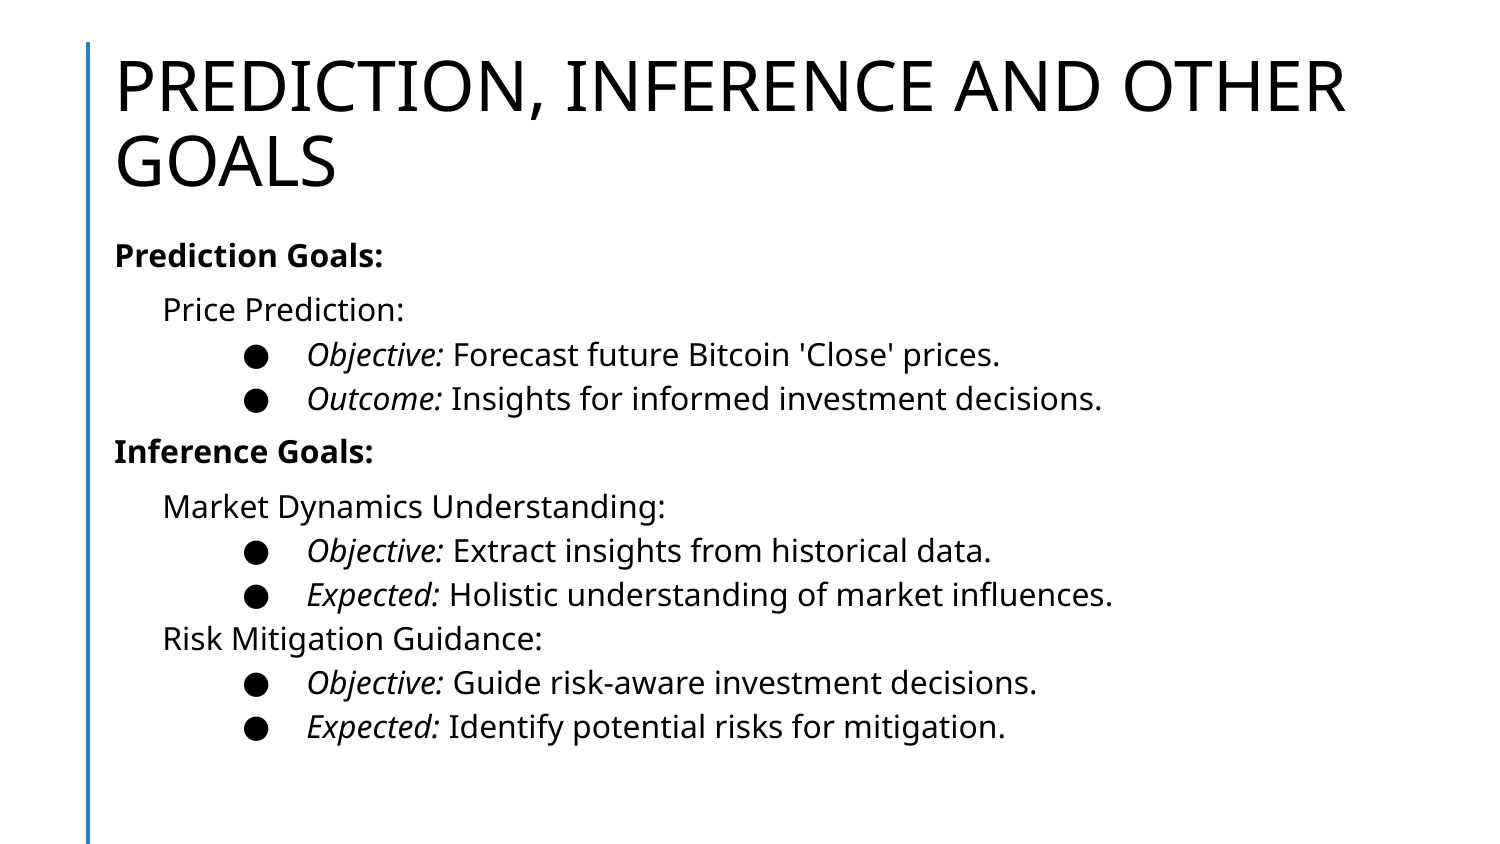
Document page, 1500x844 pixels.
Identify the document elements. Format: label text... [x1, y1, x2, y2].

title PREDICTION, INFERENCE AND OTHER GOALS [103, 44, 1397, 208]
list Prediction Goals: Price Prediction: Objective: Forecast future Bitcoin 'Close' prices. Outcome: Insights for informed investment decisions. Inference Goals: Market Dynamics Understanding: Objective: Extract insights from historical data. Expected: Holistic understanding of market influences. Risk Mitigation Guidance: Objective: Guide risk-aware investment decisions. Expected: Identify potential risks for mitigation. [103, 224, 1397, 760]
